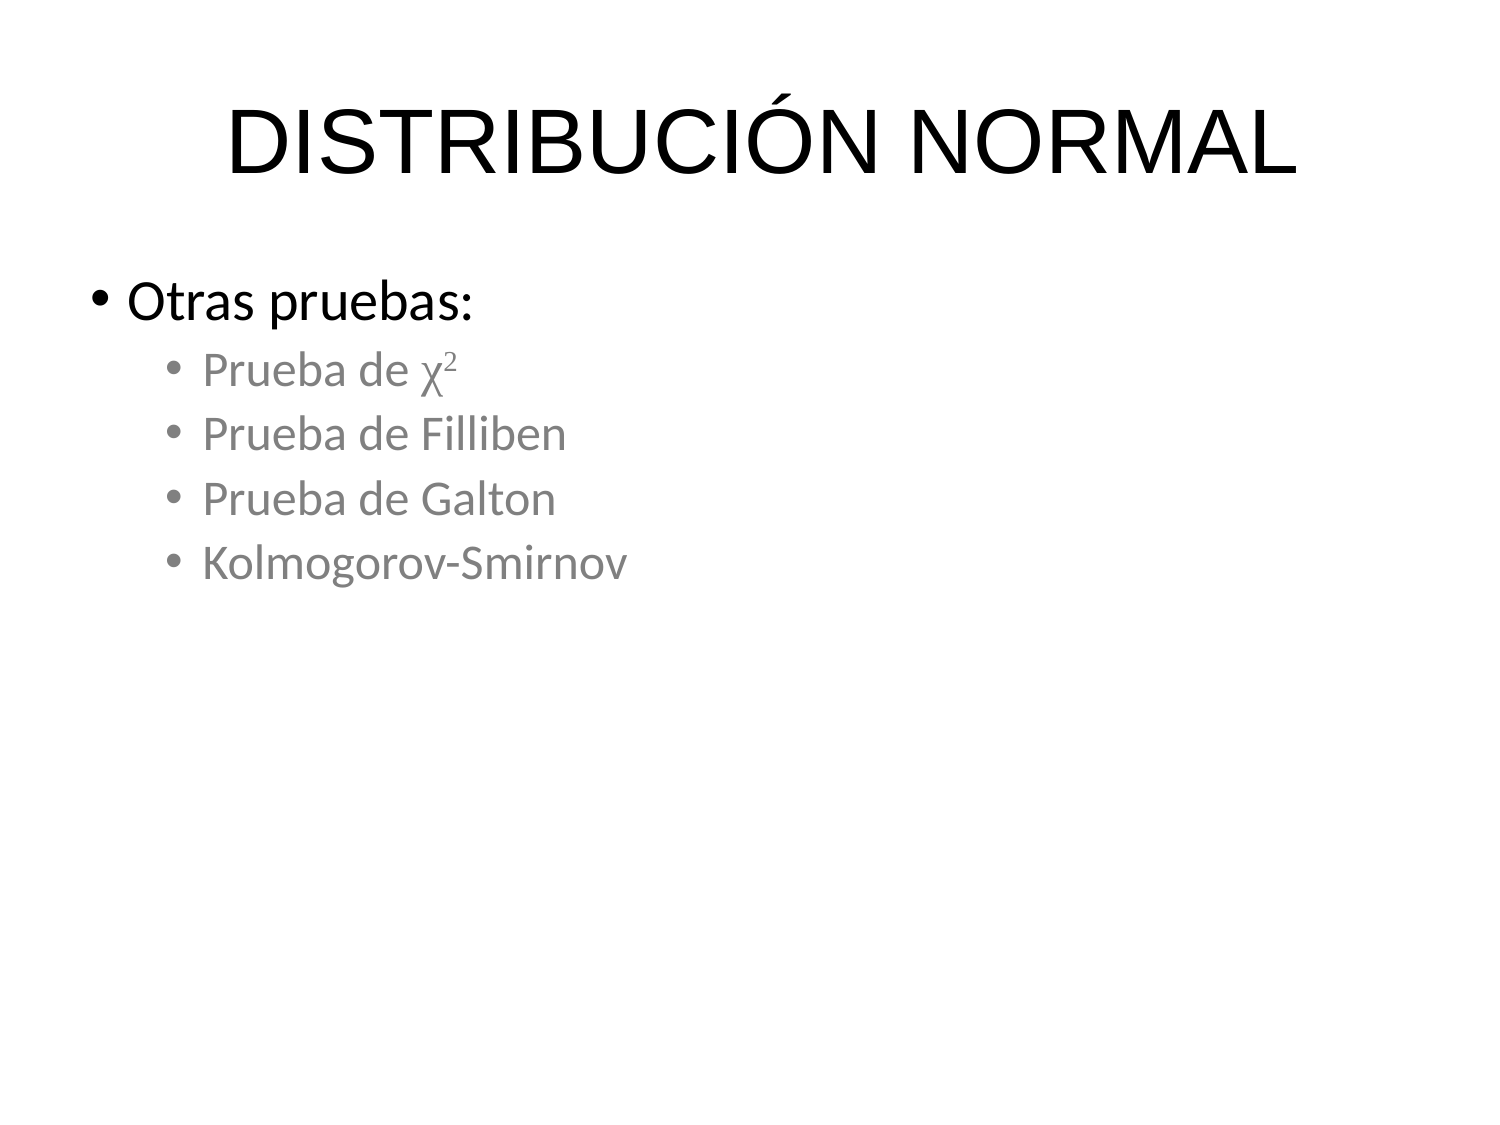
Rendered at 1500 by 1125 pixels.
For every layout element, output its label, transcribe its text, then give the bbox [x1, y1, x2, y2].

text_box DISTRIBUCIÓN NORMAL [88, 42, 1439, 231]
list Otras pruebas: Prueba de χ2 Prueba de Filliben Prueba de Galton Kolmogorov-Smirnov [75, 262, 1425, 681]
